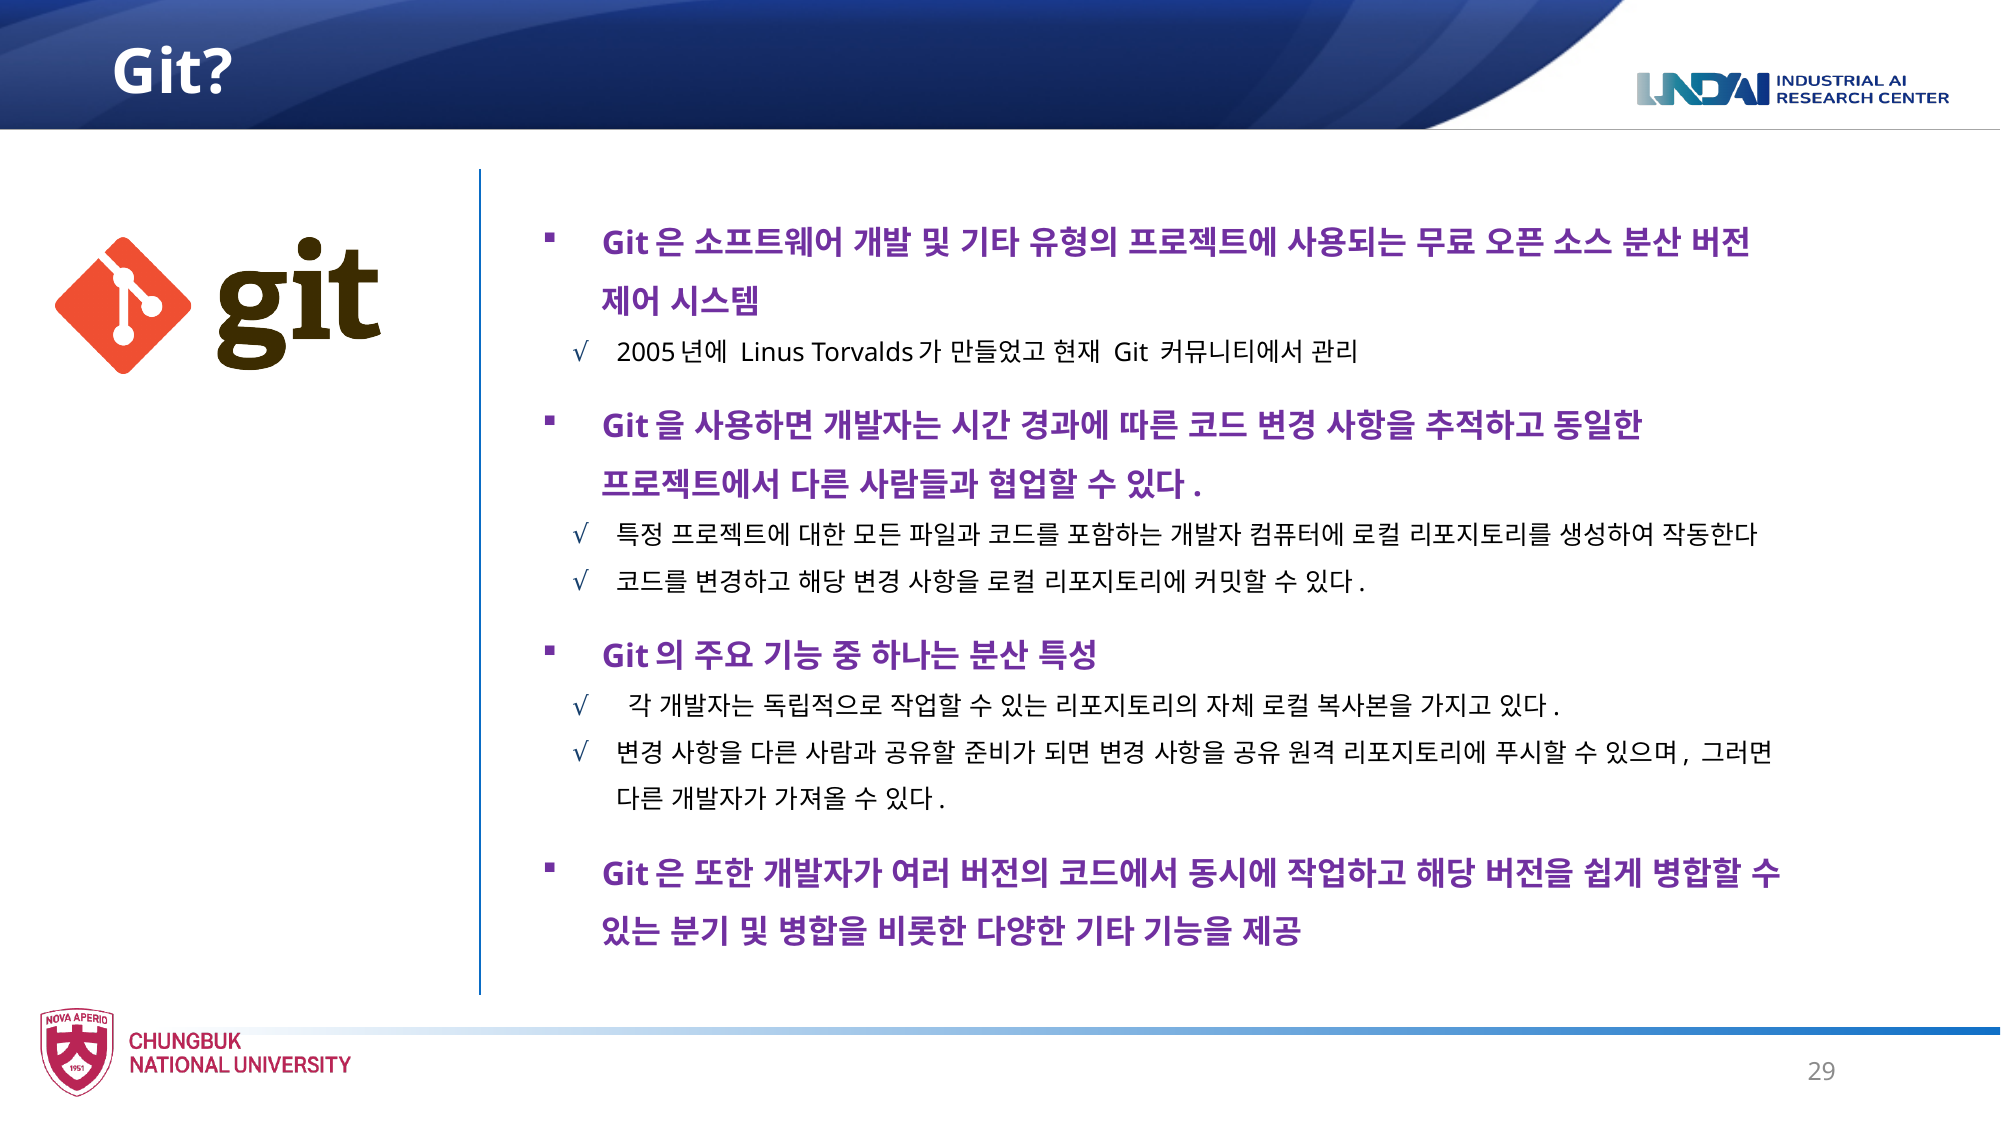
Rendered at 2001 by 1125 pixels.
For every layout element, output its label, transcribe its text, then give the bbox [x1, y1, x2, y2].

list Git은 소프트웨어 개발 및 기타 유형의 프로젝트에 사용되는 무료 오픈 소스 분산 버전 제어 시스템 2005년에 Linus Torvalds가 만들었고 현재 Git 커뮤니티에서 관리 Git을 사용하면 개발자는 시간 경과에 따른 코드 변경 사항을 추적하고 동일한 프로젝트에서 다른 사람들과 협업할 수 있다. 특정 프로젝트에 대한 모든 파일과 코드를 포함하는 개발자 컴퓨터에 로컬 리포지토리를 생성하여 작동한다 코드를 변경하고 해당 변경 사항을 로컬 리포지토리에 커밋할 수 있다. Git의 주요 기능 중 하나는 분산 특성 각 개발자는 독립적으로 작업할 수 있는 리포지토리의 자체 로컬 복사본을 가지고 있다. 변경 사항을 다른 사람과 공유할 준비가 되면 변경 사항을 공유 원격 리포지토리에 푸시할 수 있으며, 그러면 다른 개발자가 가져올 수 있다. Git은 또한 개발자가 여러 버전의 코드에서 동시에 작업하고 해당 버전을 쉽게 병합할 수 있는 분기 및 병합을 비롯한 다양한 기타 기능을 제공 [542, 202, 1798, 952]
title Git? [111, 16, 1871, 122]
slide_number 28 [1401, 1042, 1851, 1103]
picture [54, 237, 381, 374]
picture [40, 1008, 351, 1097]
picture [0, 0, 2000, 129]
